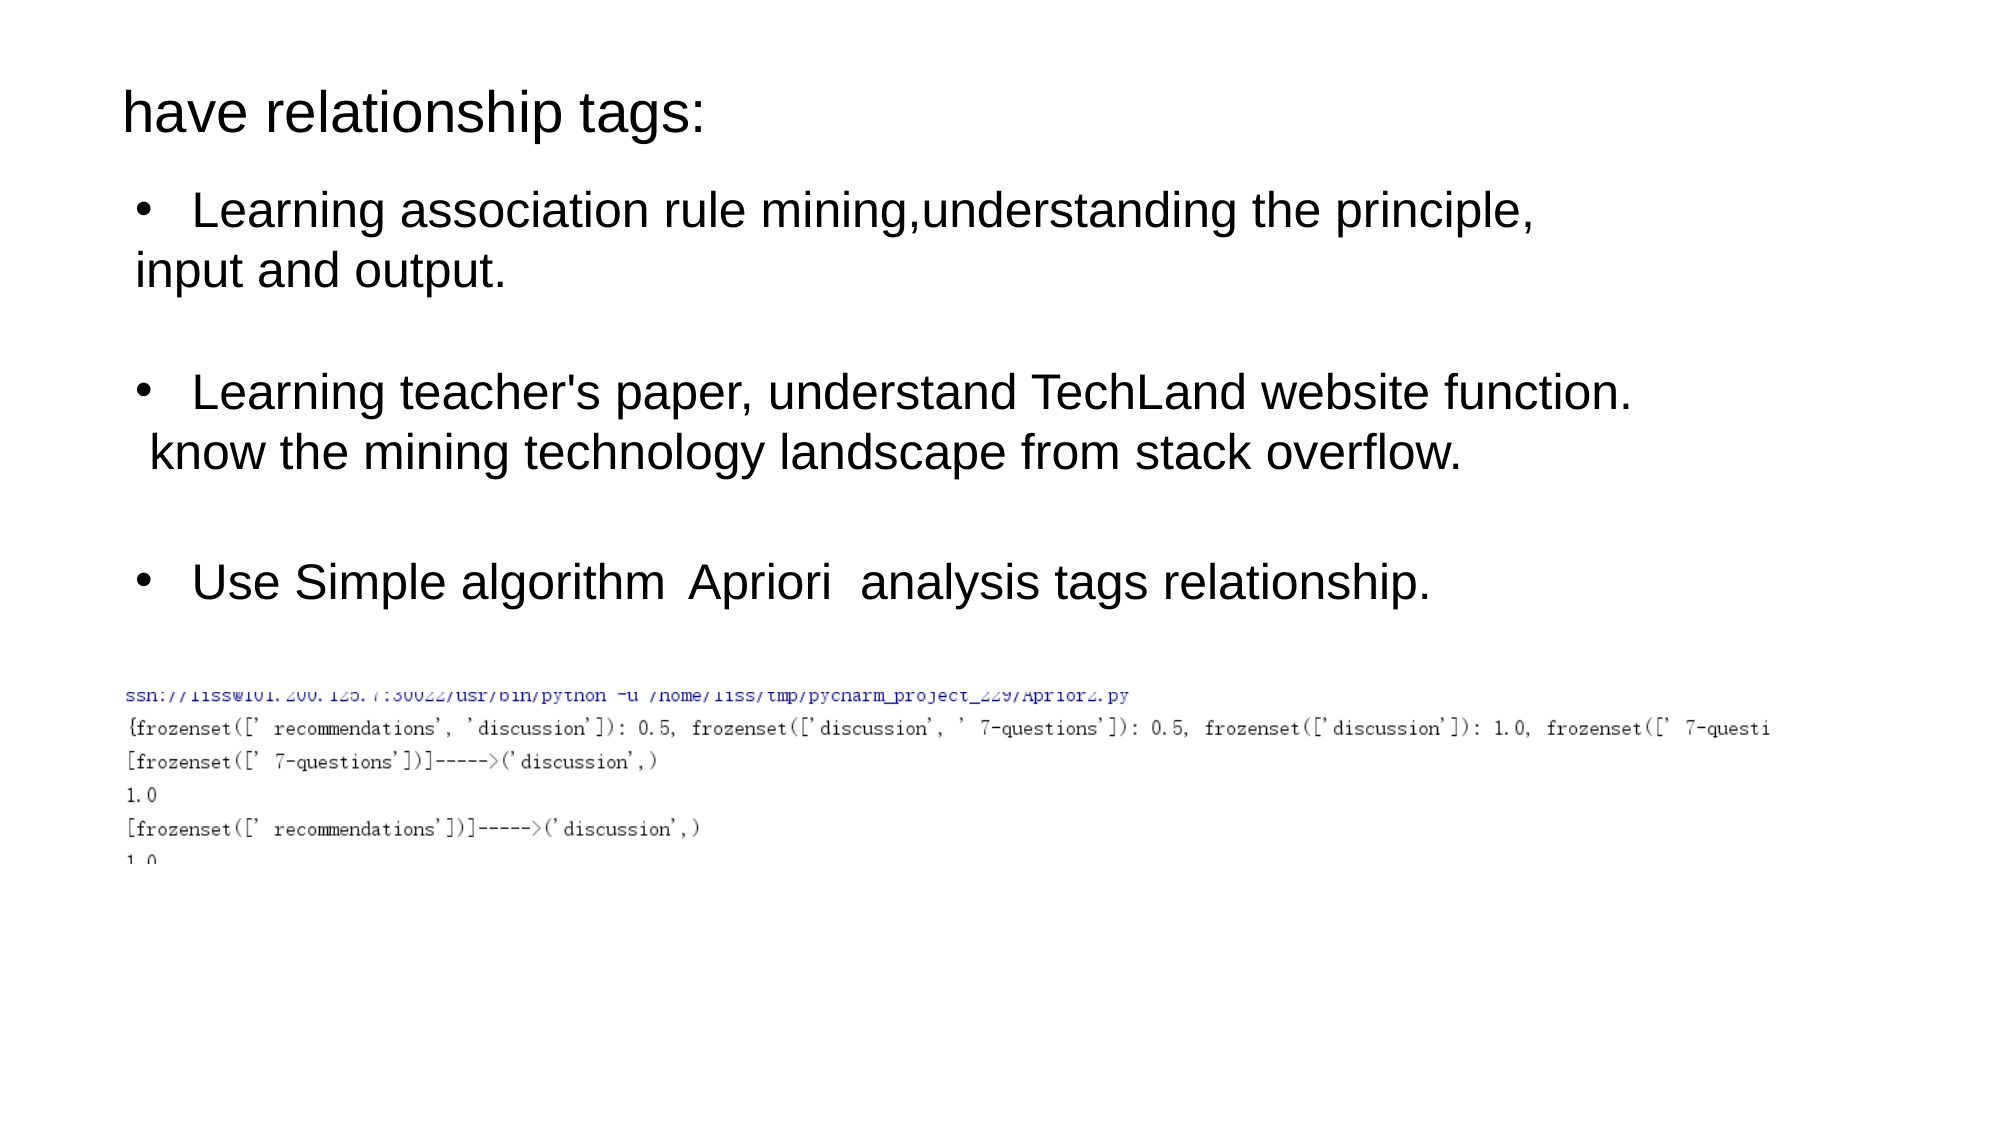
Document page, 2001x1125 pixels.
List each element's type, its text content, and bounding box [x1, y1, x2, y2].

text_box Use Simple algorithm Apriori analysis tags relationship. [120, 542, 1533, 617]
title have relationship tags: [107, 40, 1323, 153]
picture [120, 692, 1771, 864]
text_box Learning association rule mining,understanding the principle, input and output. [120, 170, 1809, 306]
text_box Learning teacher's paper, understand TechLand website function. know the mining technology landscape from stack overflow. [120, 351, 1665, 487]
